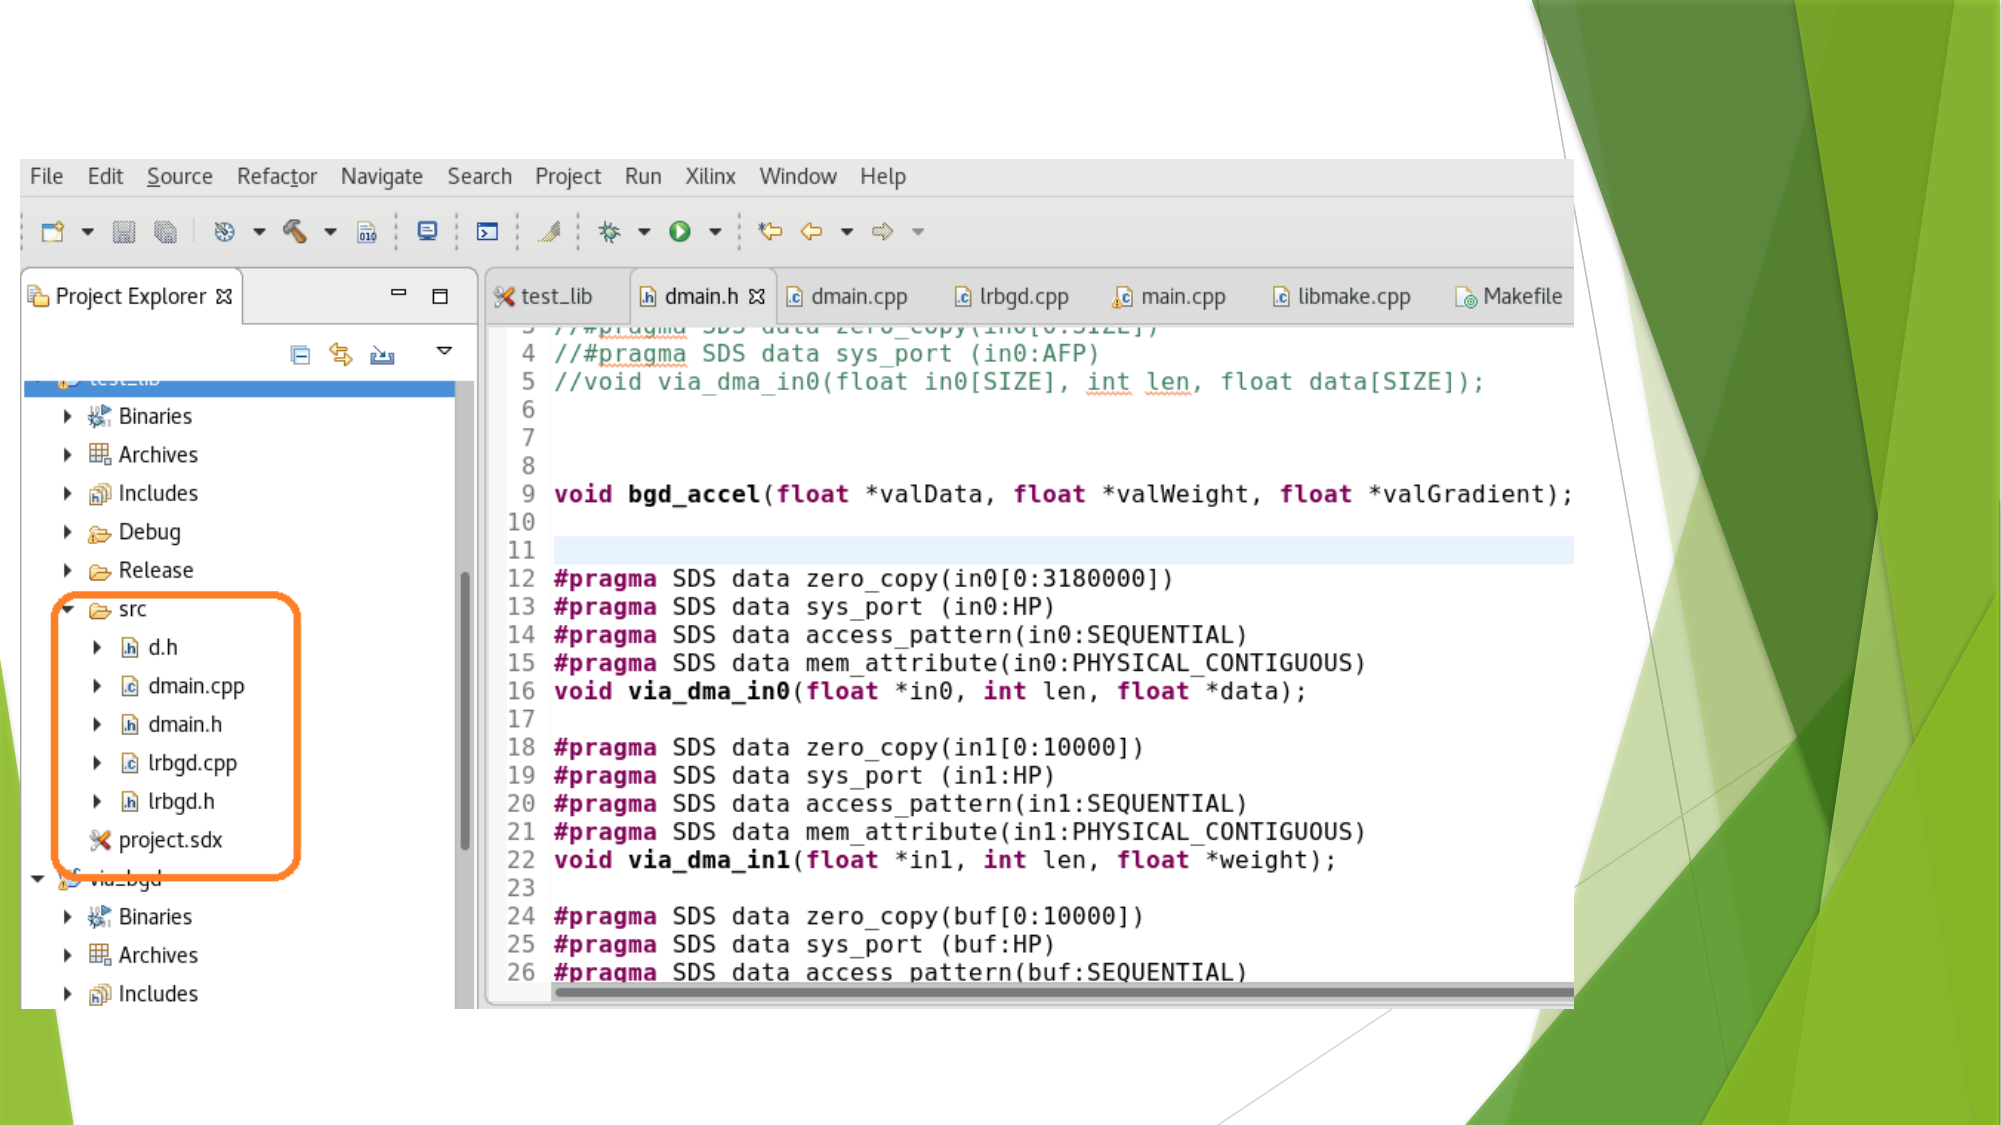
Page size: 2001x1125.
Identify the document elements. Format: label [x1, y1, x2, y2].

picture [19, 158, 1574, 1009]
